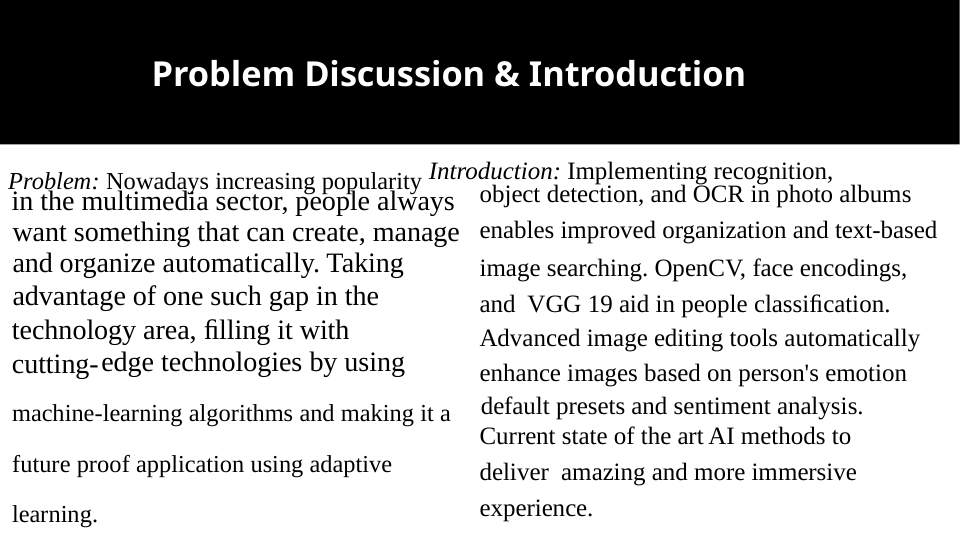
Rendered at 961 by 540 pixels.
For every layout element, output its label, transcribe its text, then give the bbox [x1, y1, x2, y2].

text_box Current state of the art AI methods to deliver amazing and more immersive experience. [477, 411, 925, 522]
text_box and organize automatically. Taking advantage of one such gap in the [10, 241, 464, 341]
text_box want something that can create, manage [10, 211, 464, 241]
text_box [0, 0, 960, 145]
text_box machine-learning algorithms and making it a future proof application using adaptive learning. [10, 390, 464, 540]
text_box in the multimedia sector, people always [9, 195, 477, 217]
title Problem Discussion & Introduction [149, 50, 807, 135]
text_box technology area, ﬁlling it with cutting- [9, 309, 420, 379]
list object detection, and OCR in photo albums enables improved organization and text-based image searching. OpenCV, face encodings, and VGG 19 aid in people classiﬁcation. Advanced image editing tools automatically enhance images based on person's emotion [477, 170, 950, 471]
text_box default presets and sentiment analysis. [478, 387, 926, 420]
text_box Problem: Nowadays increasing popularity Introduction: Implementing recognition, [1, 135, 961, 195]
text_box edge technologies by using [99, 341, 477, 377]
